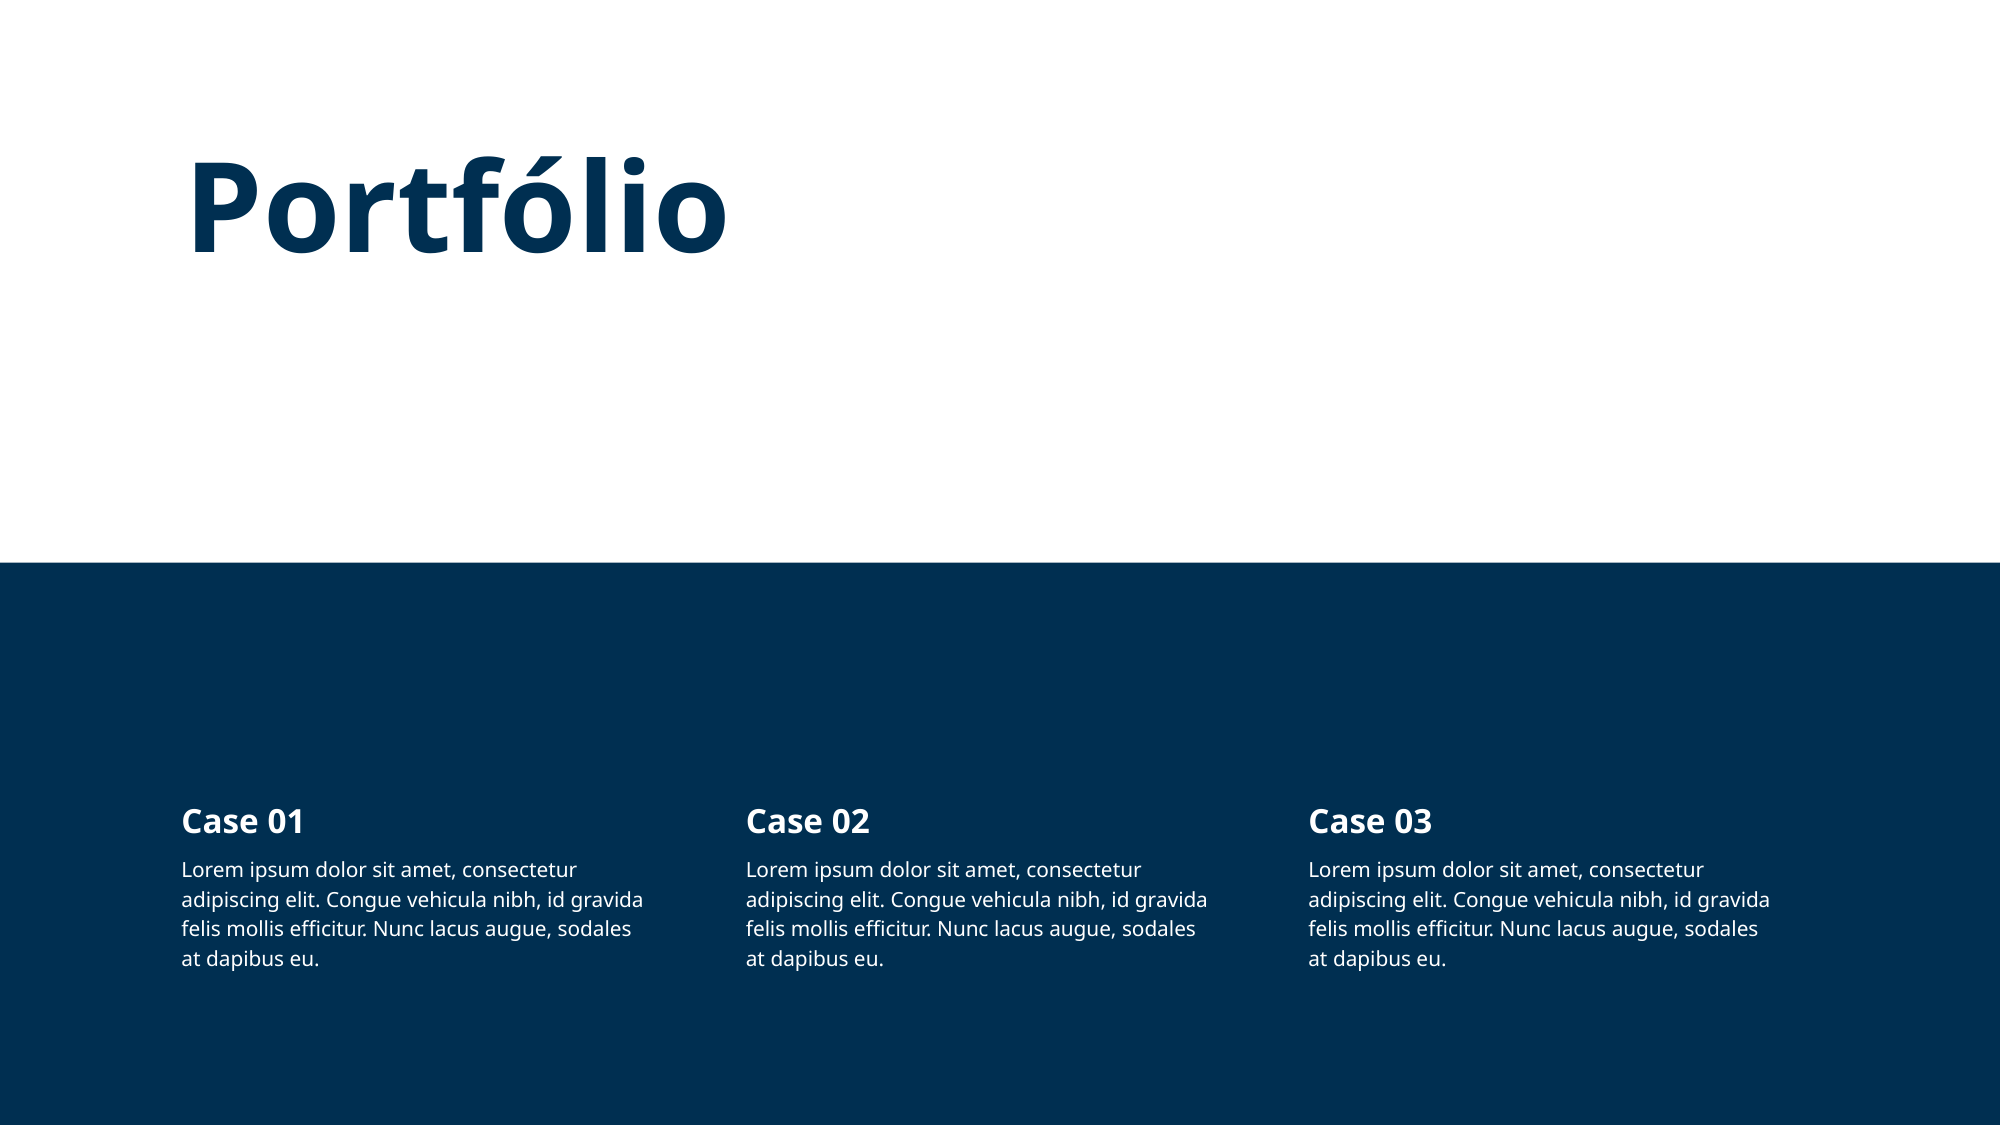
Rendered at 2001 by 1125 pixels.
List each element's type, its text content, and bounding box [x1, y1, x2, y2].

text_box Case 03 [1293, 792, 1793, 849]
text_box [0, 561, 2000, 1125]
text_box Portfólio [169, 124, 1333, 287]
picture [729, 382, 1269, 743]
text_box Lorem ipsum dolor sit amet, consectetur adipiscing elit. Congue vehicula nibh, id gravida felis mollis efficitur. Nunc lacus augue, sodales at dapibus eu. [730, 849, 1231, 1002]
text_box Lorem ipsum dolor sit amet, consectetur adipiscing elit. Congue vehicula nibh, id gravida felis mollis efficitur. Nunc lacus augue, sodales at dapibus eu. [166, 849, 666, 1002]
picture [1293, 382, 1833, 743]
picture [166, 382, 706, 743]
text_box Lorem ipsum dolor sit amet, consectetur adipiscing elit. Congue vehicula nibh, id gravida felis mollis efficitur. Nunc lacus augue, sodales at dapibus eu. [1293, 849, 1793, 1002]
text_box Case 02 [730, 792, 1231, 849]
text_box Case 01 [166, 792, 666, 849]
